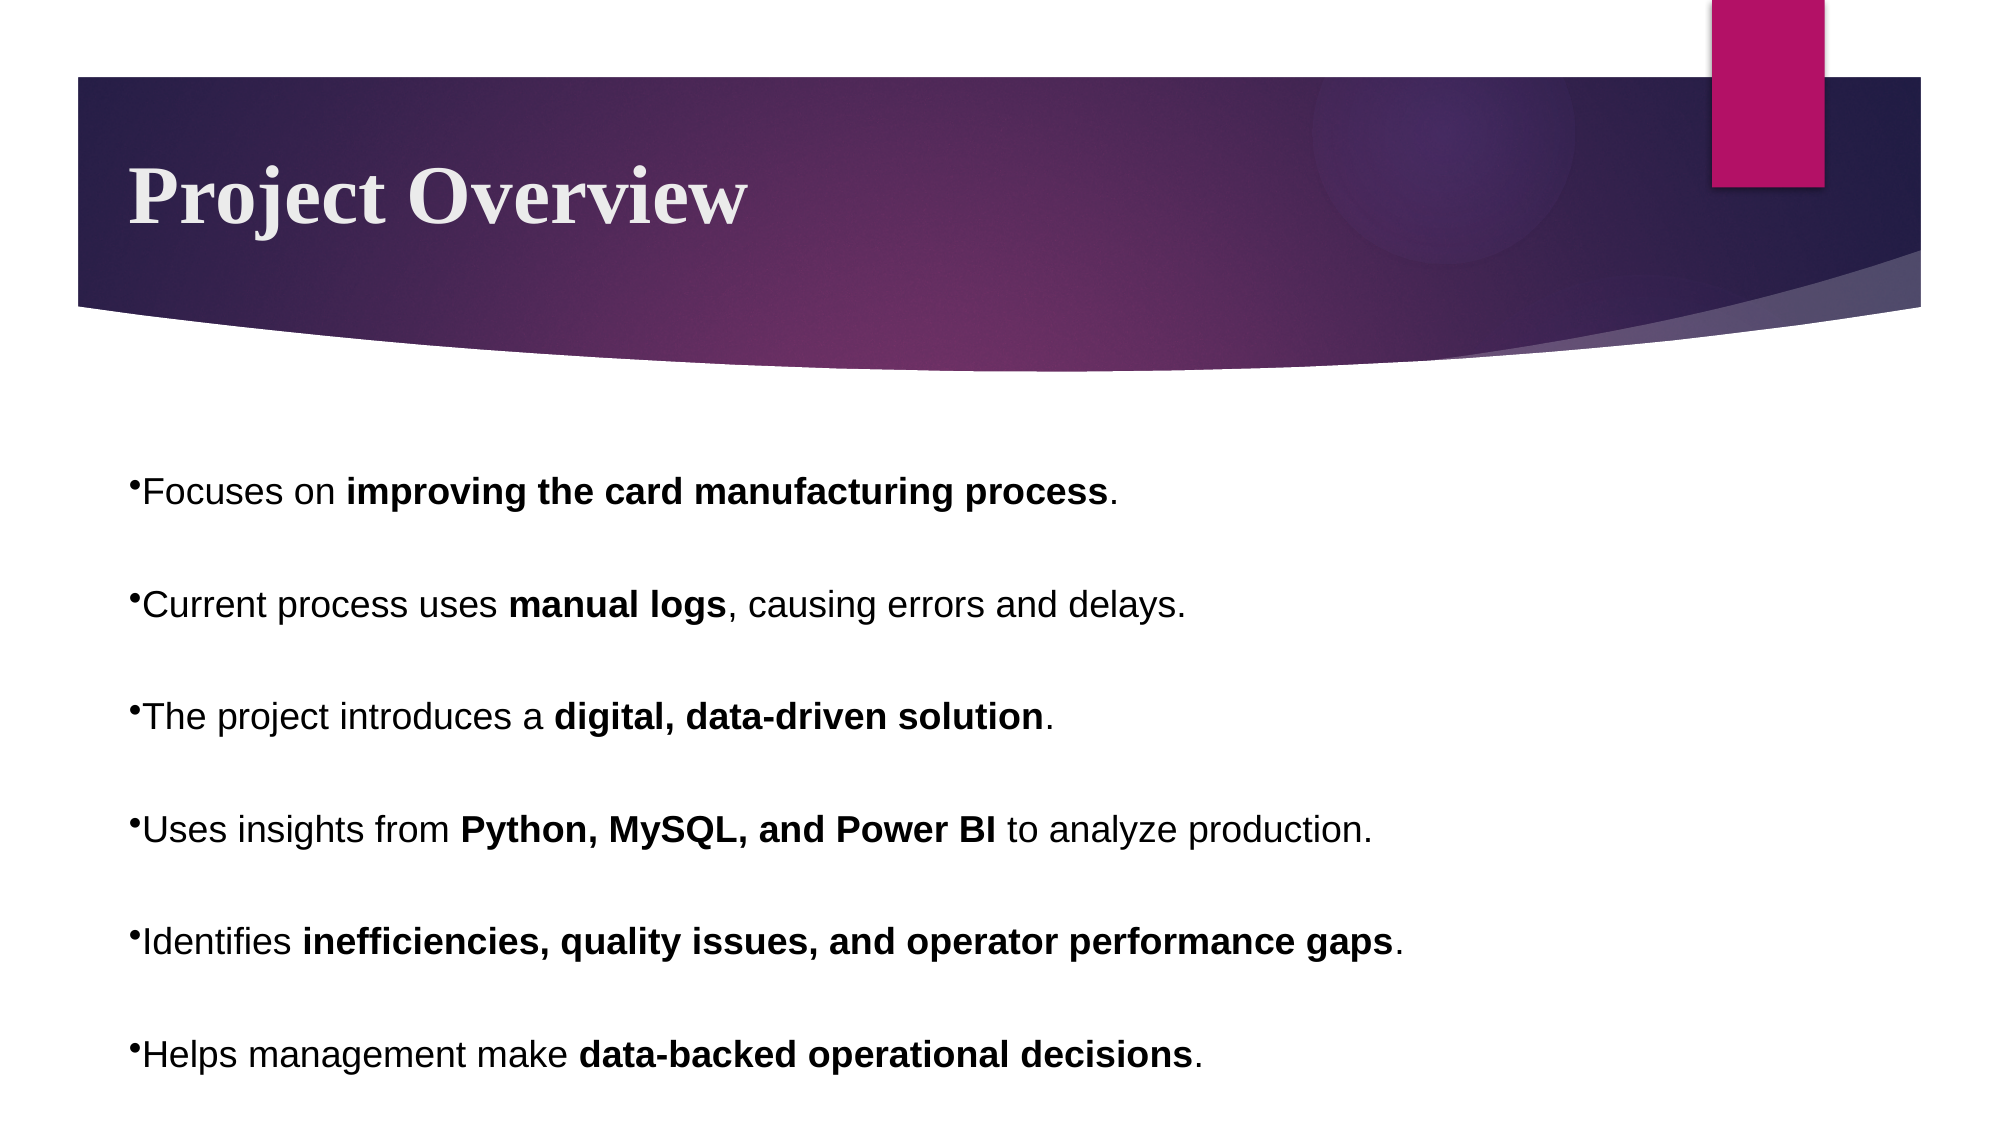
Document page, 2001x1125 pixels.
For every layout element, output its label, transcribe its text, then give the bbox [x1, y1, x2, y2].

list Focuses on improving the card manufacturing process. Current process uses manual logs, causing errors and delays. The project introduces a digital, data-driven solution. Uses insights from Python, MySQL, and Power BI to analyze production. Identifies inefficiencies, quality issues, and operator performance gaps. Helps management make data-backed operational decisions. [113, 392, 1839, 1083]
title Project Overview [113, 132, 1552, 249]
